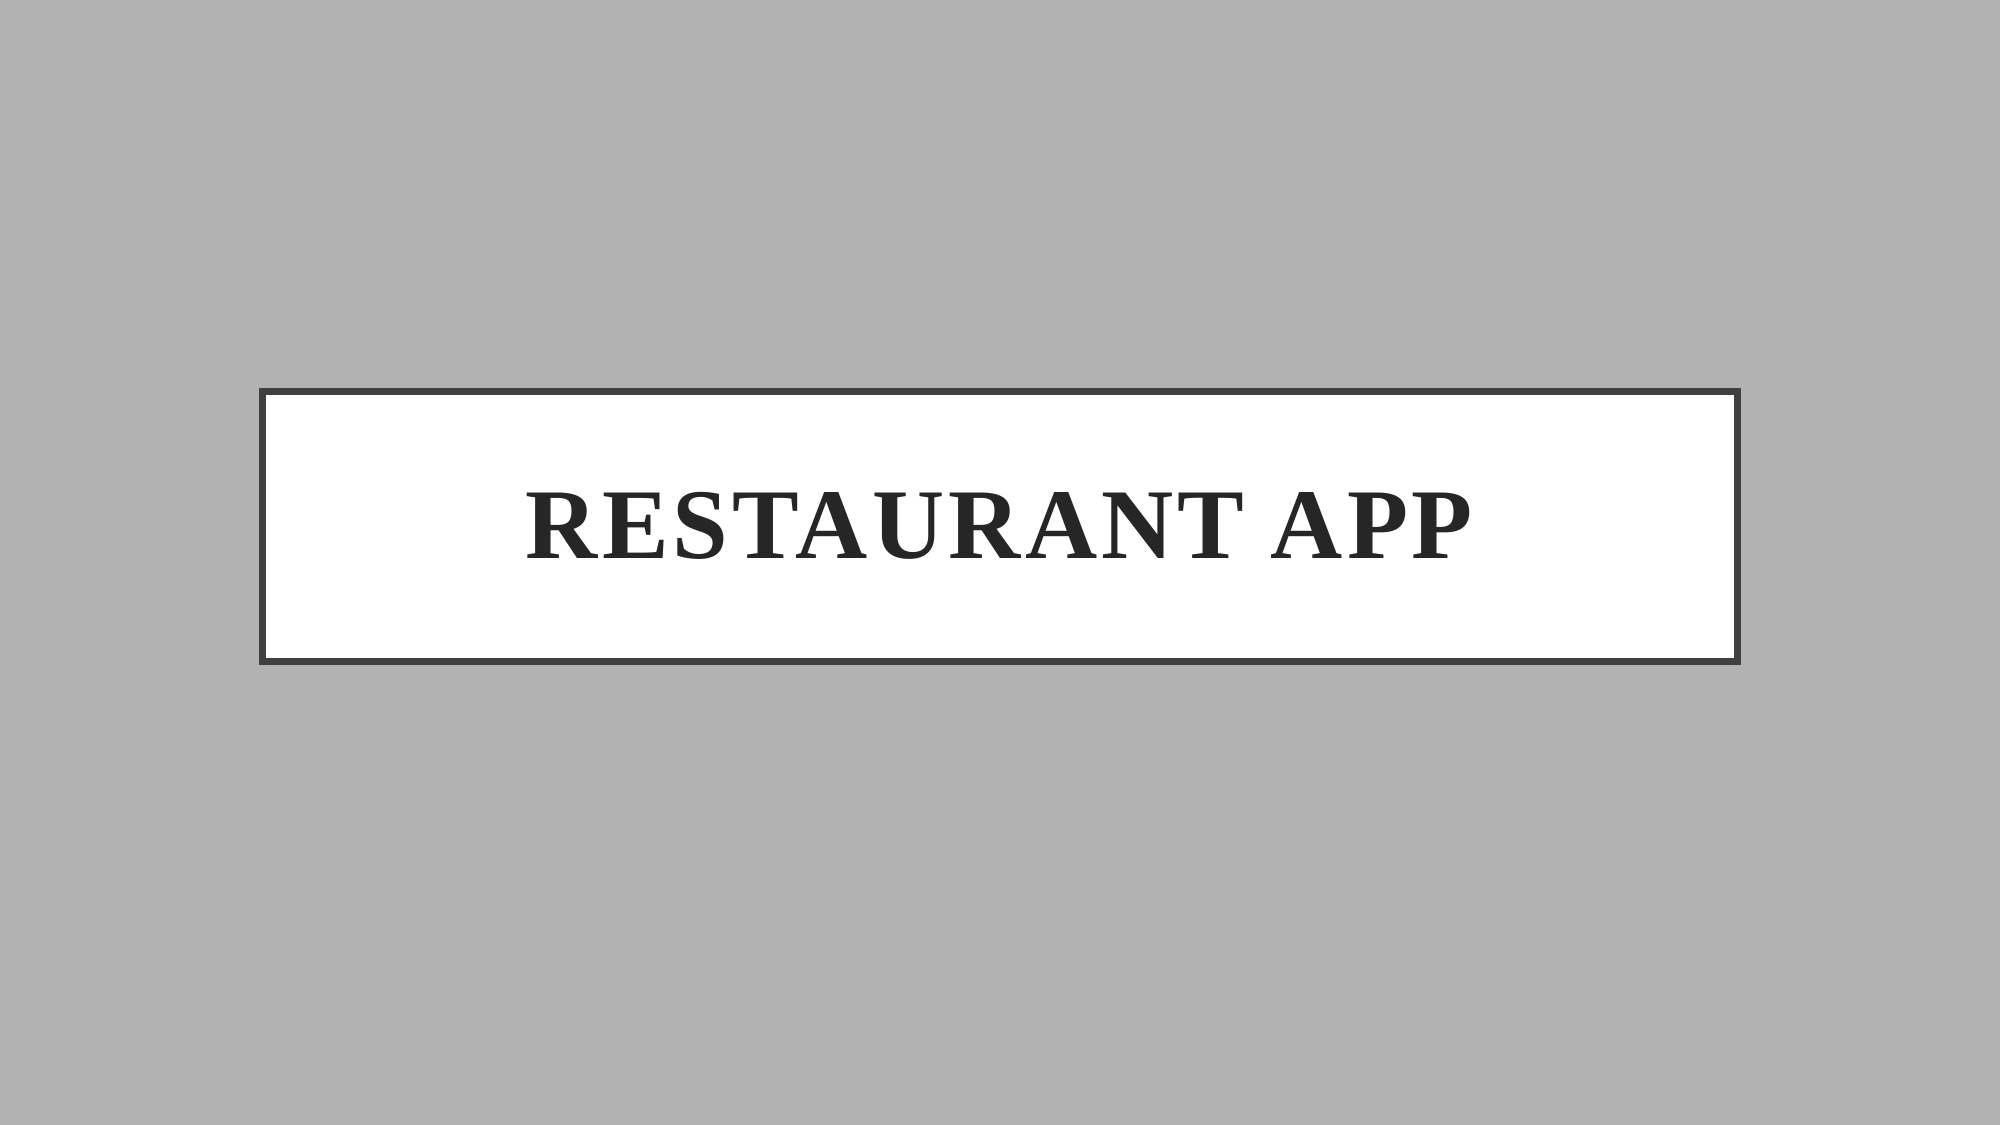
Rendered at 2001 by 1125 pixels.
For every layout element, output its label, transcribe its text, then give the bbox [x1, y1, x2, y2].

title Restaurant App [259, 388, 1741, 665]
